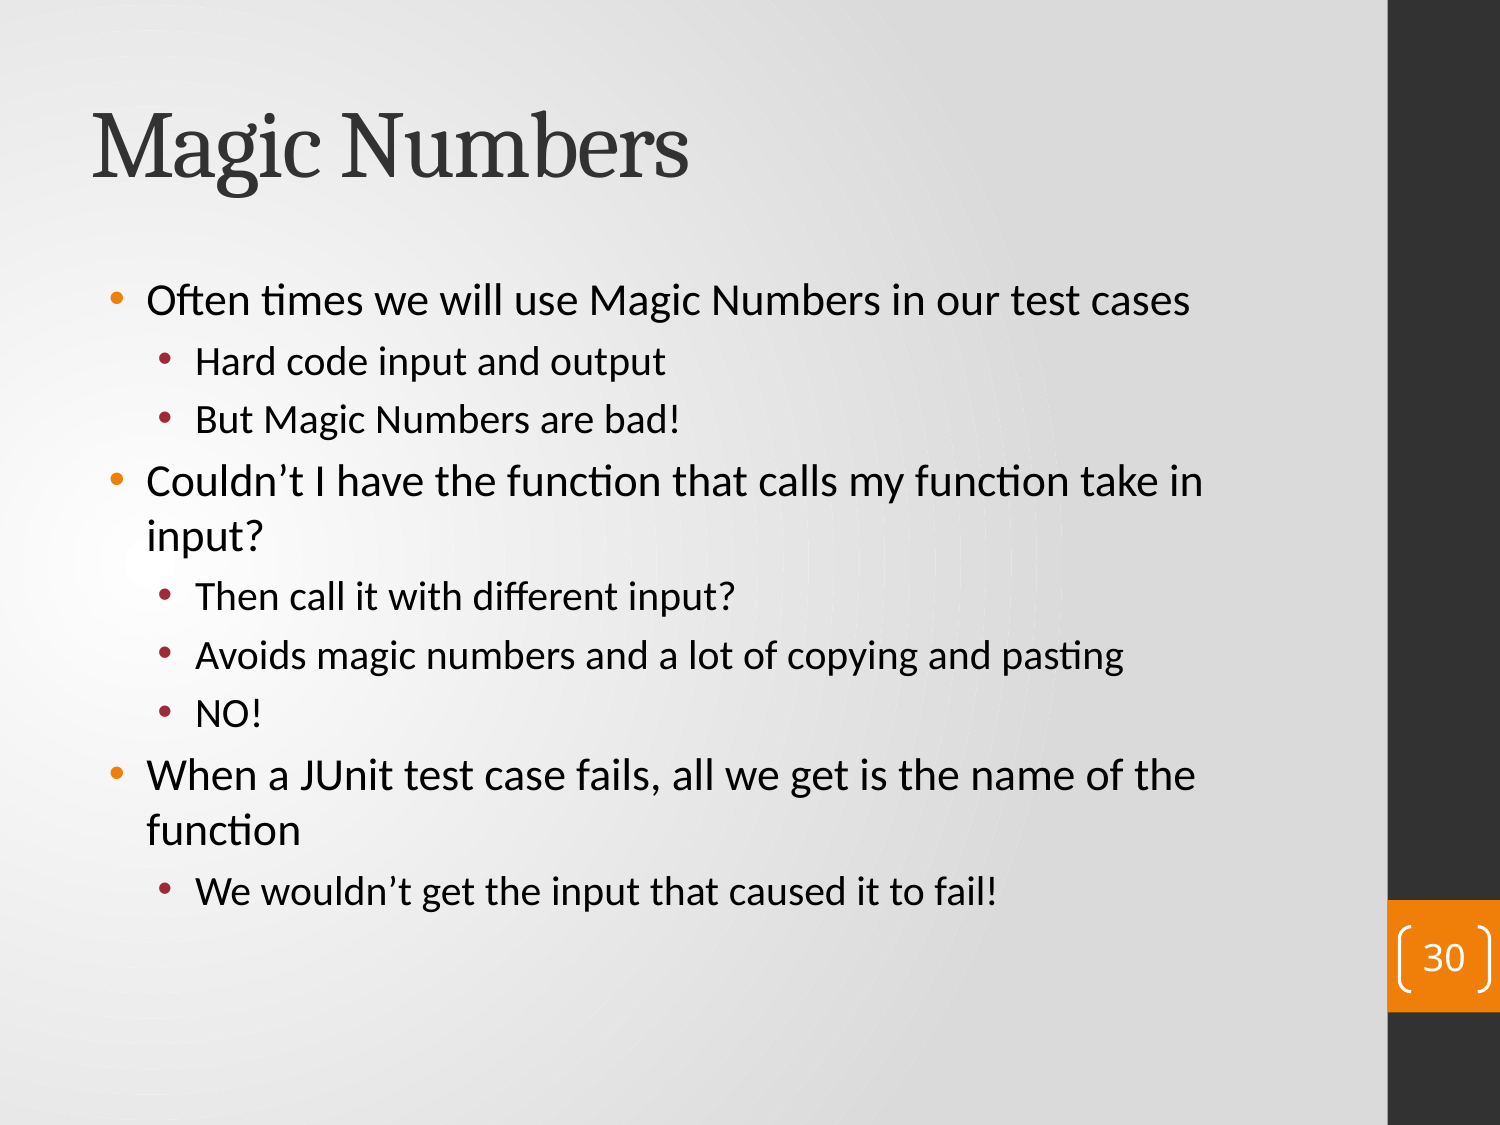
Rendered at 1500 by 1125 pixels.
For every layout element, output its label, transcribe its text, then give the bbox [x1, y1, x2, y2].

title Magic Numbers [75, 45, 1325, 233]
list Often times we will use Magic Numbers in our test cases Hard code input and output But Magic Numbers are bad! Couldn’t I have the function that calls my function take in input? Then call it with different input? Avoids magic numbers and a lot of copying and pasting NO! When a JUnit test case fails, all we get is the name of the function We wouldn’t get the input that caused it to fail! [75, 262, 1325, 1050]
slide_number 30 [1397, 925, 1492, 994]
